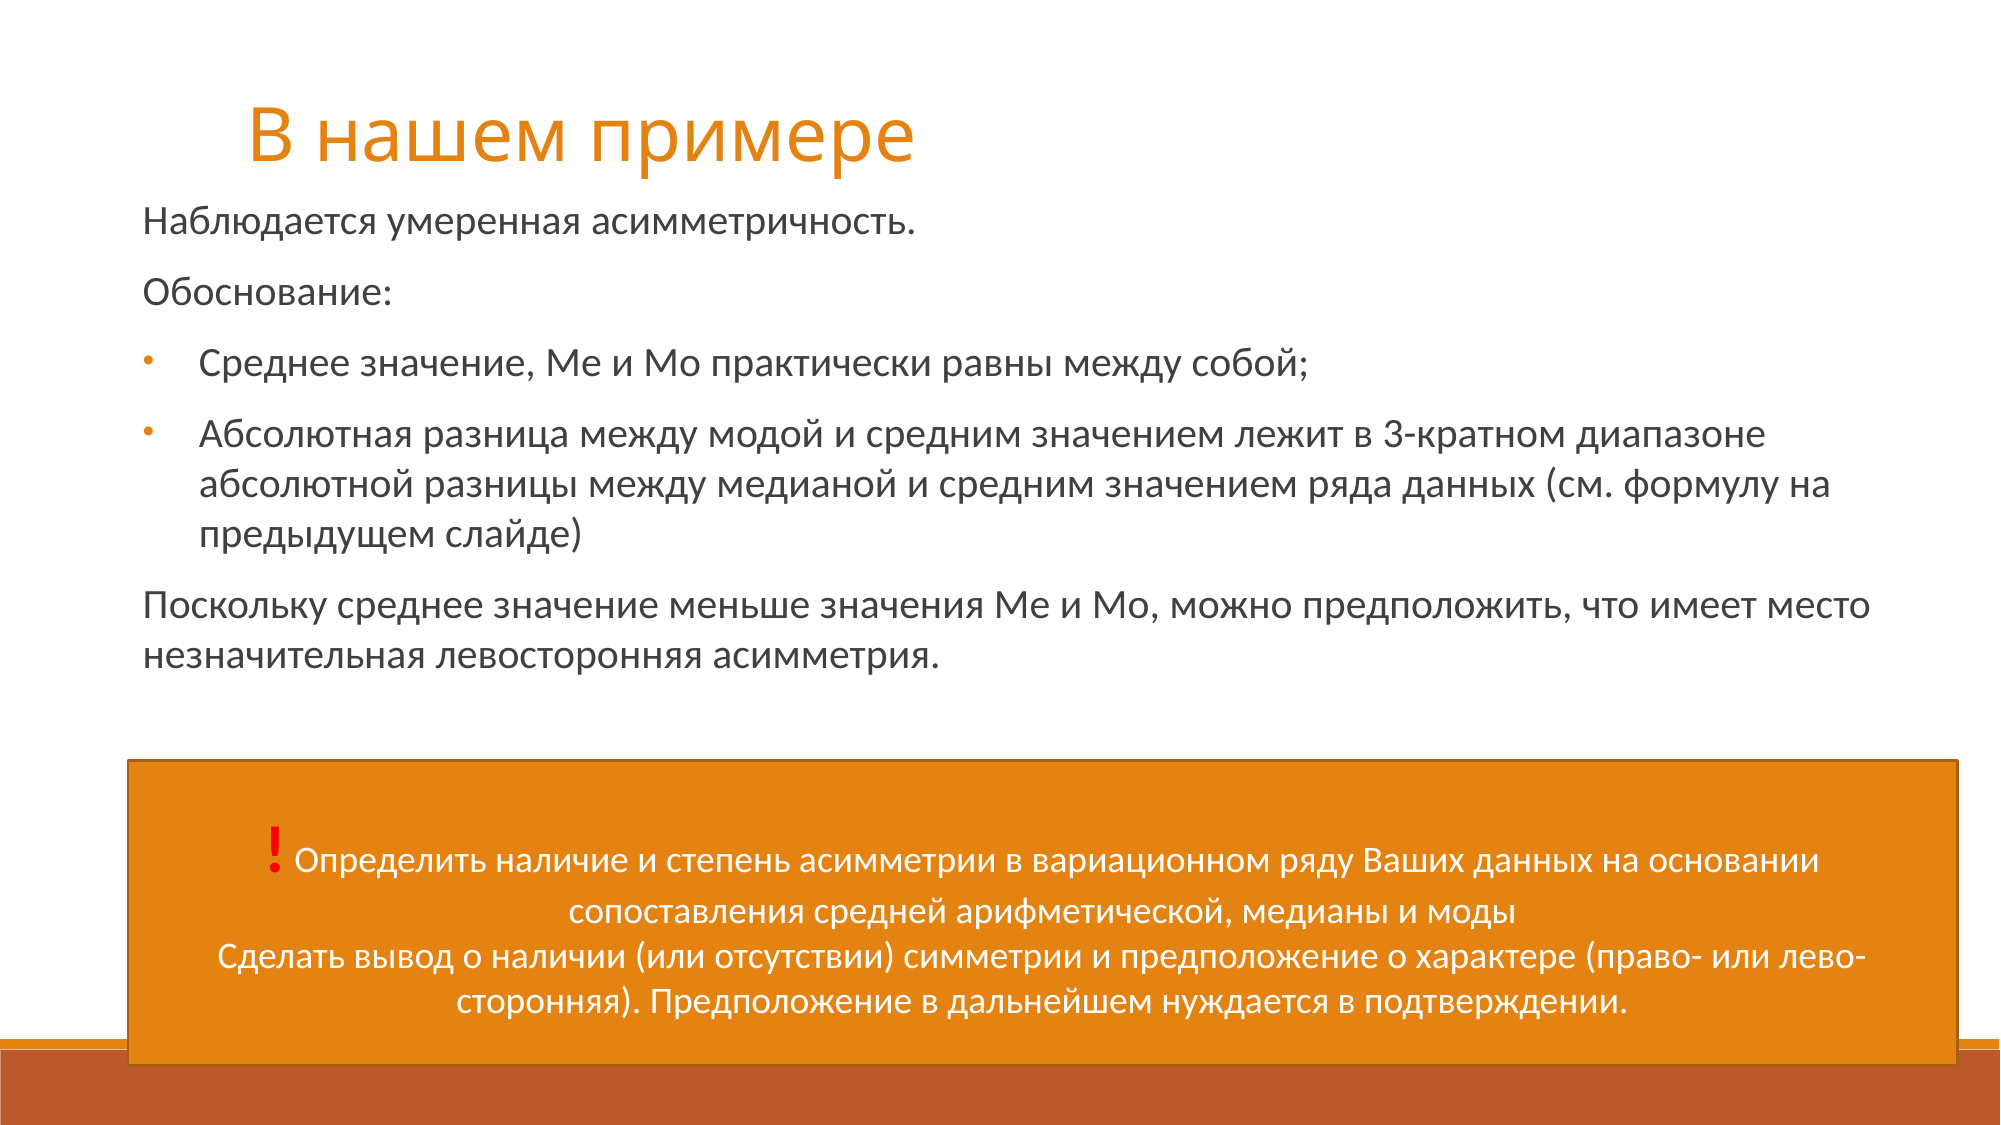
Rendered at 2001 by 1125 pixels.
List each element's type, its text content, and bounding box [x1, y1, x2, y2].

text_box Наблюдается умеренная асимметричность. Обоснование: Среднее значение, Ме и Мо практически равны между собой; Абсолютная разница между модой и средним значением лежит в 3-кратном диапазоне абсолютной разницы между медианой и средним значением ряда данных (см. формулу на предыдущем слайде) Поскольку среднее значение меньше значения Ме и Мо, можно предположить, что имеет место незначительная левосторонняя асимметрия. [127, 185, 1946, 699]
text_box ! Определить наличие и степень асимметрии в вариационном ряду Ваших данных на основании сопоставления средней арифметической, медианы и моды Сделать вывод о наличии (или отсутствии) симметрии и предположение о характере (право- или лево-сторонняя). Предположение в дальнейшем нуждается в подтверждении. [127, 759, 1959, 1067]
text_box В нашем примере [231, 79, 932, 185]
